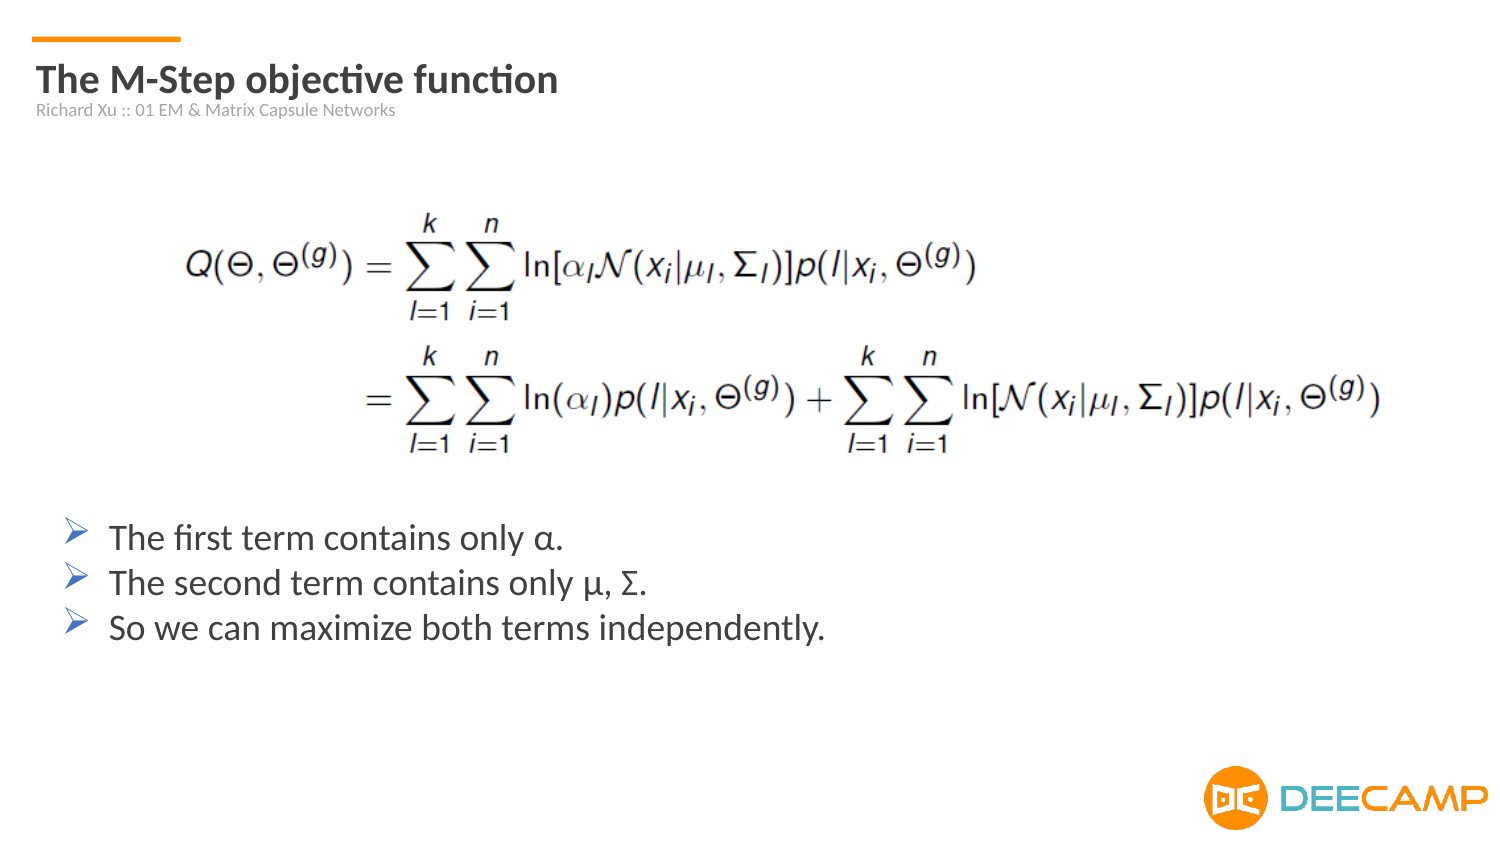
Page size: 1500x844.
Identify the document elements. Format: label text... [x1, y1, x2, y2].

picture [1204, 766, 1488, 830]
text_box The first term contains only α. The second term contains only μ, Σ. So we can maximize both terms independently. [47, 145, 1459, 656]
text_box The M-Step objective function [21, 44, 1170, 110]
picture [182, 197, 1383, 456]
text_box Richard Xu :: 01 EM & Matrix Capsule Networks [21, 90, 431, 128]
